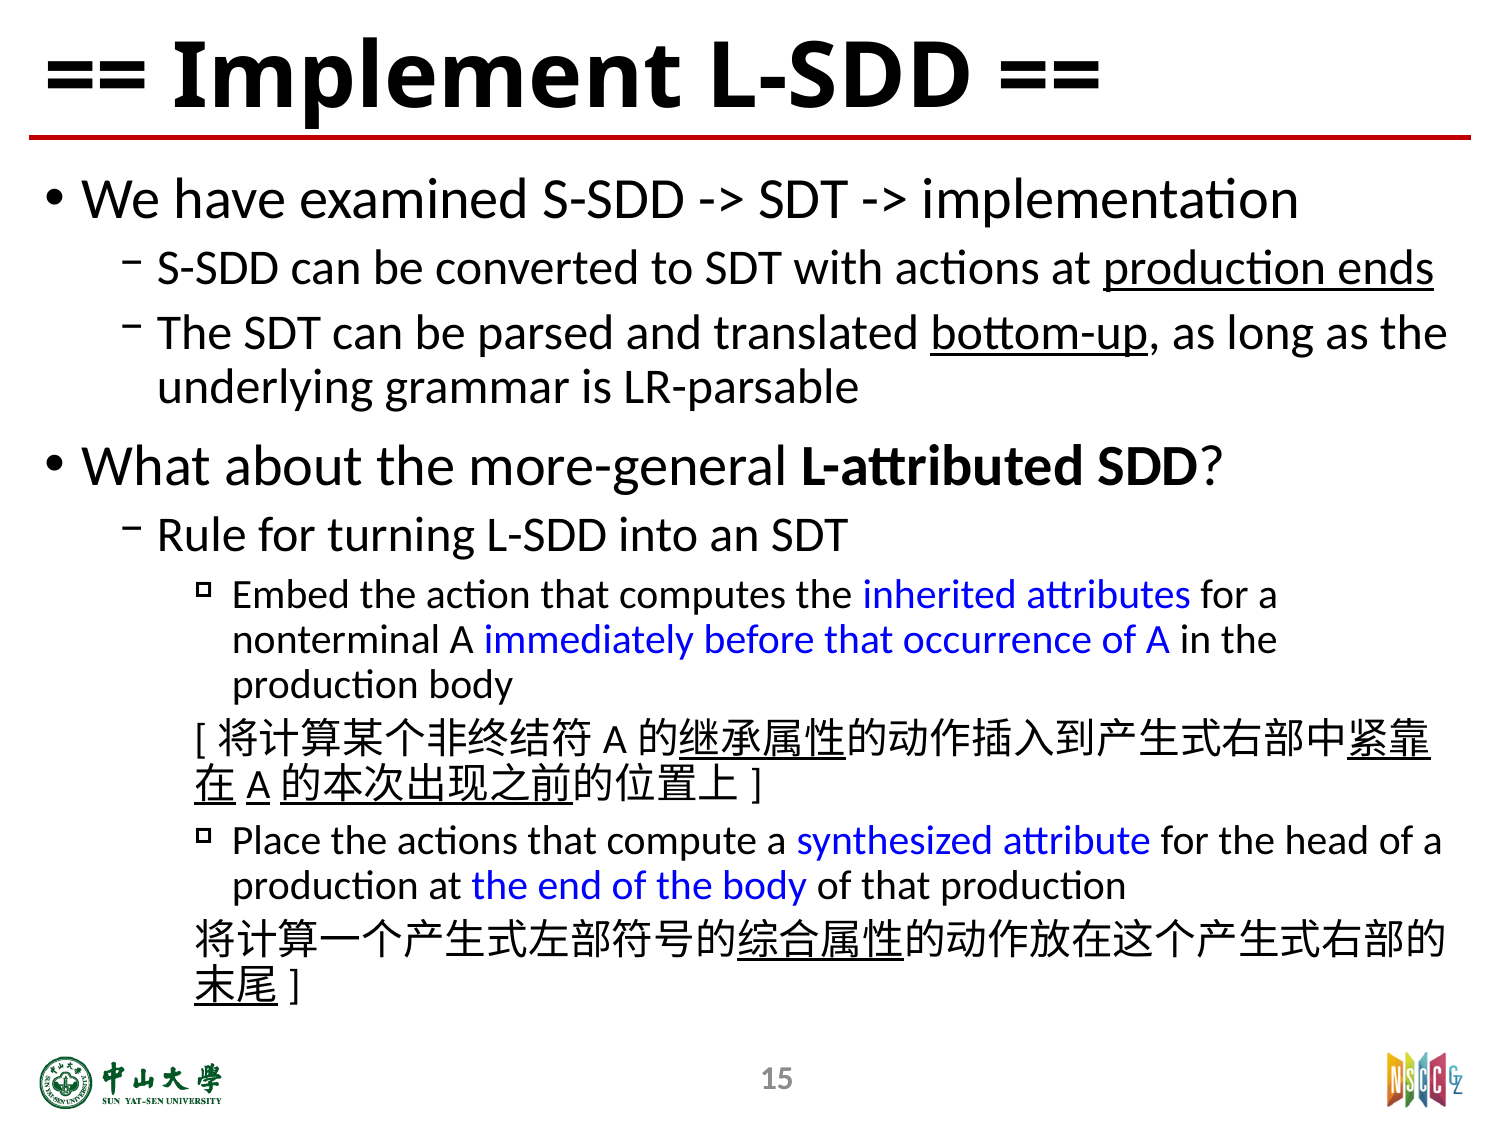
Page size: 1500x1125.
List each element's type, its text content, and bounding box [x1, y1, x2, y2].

picture [1376, 1046, 1471, 1116]
list We have examined S-SDD -> SDT -> implementation S-SDD can be converted to SDT with actions at production ends The SDT can be parsed and translated bottom-up, as long as the underlying grammar is LR-parsable What about the more-general L-attributed SDD? Rule for turning L-SDD into an SDT Embed the action that computes the inherited attributes for a nonterminal A immediately before that occurrence of A in the production body [将计算某个非终结符A的继承属性的动作插入到产生式右部中紧靠在A的本次出现之前的位置上] Place the actions that compute a synthesized attribute for the head of a production at the end of the body of that production 将计算一个产生式左部符号的综合属性的动作放在这个产生式右部的末尾] [29, 160, 1471, 1046]
picture [29, 1049, 231, 1118]
slide_number 15 [608, 1045, 946, 1106]
title == Implement L-SDD == [29, 19, 1471, 138]
